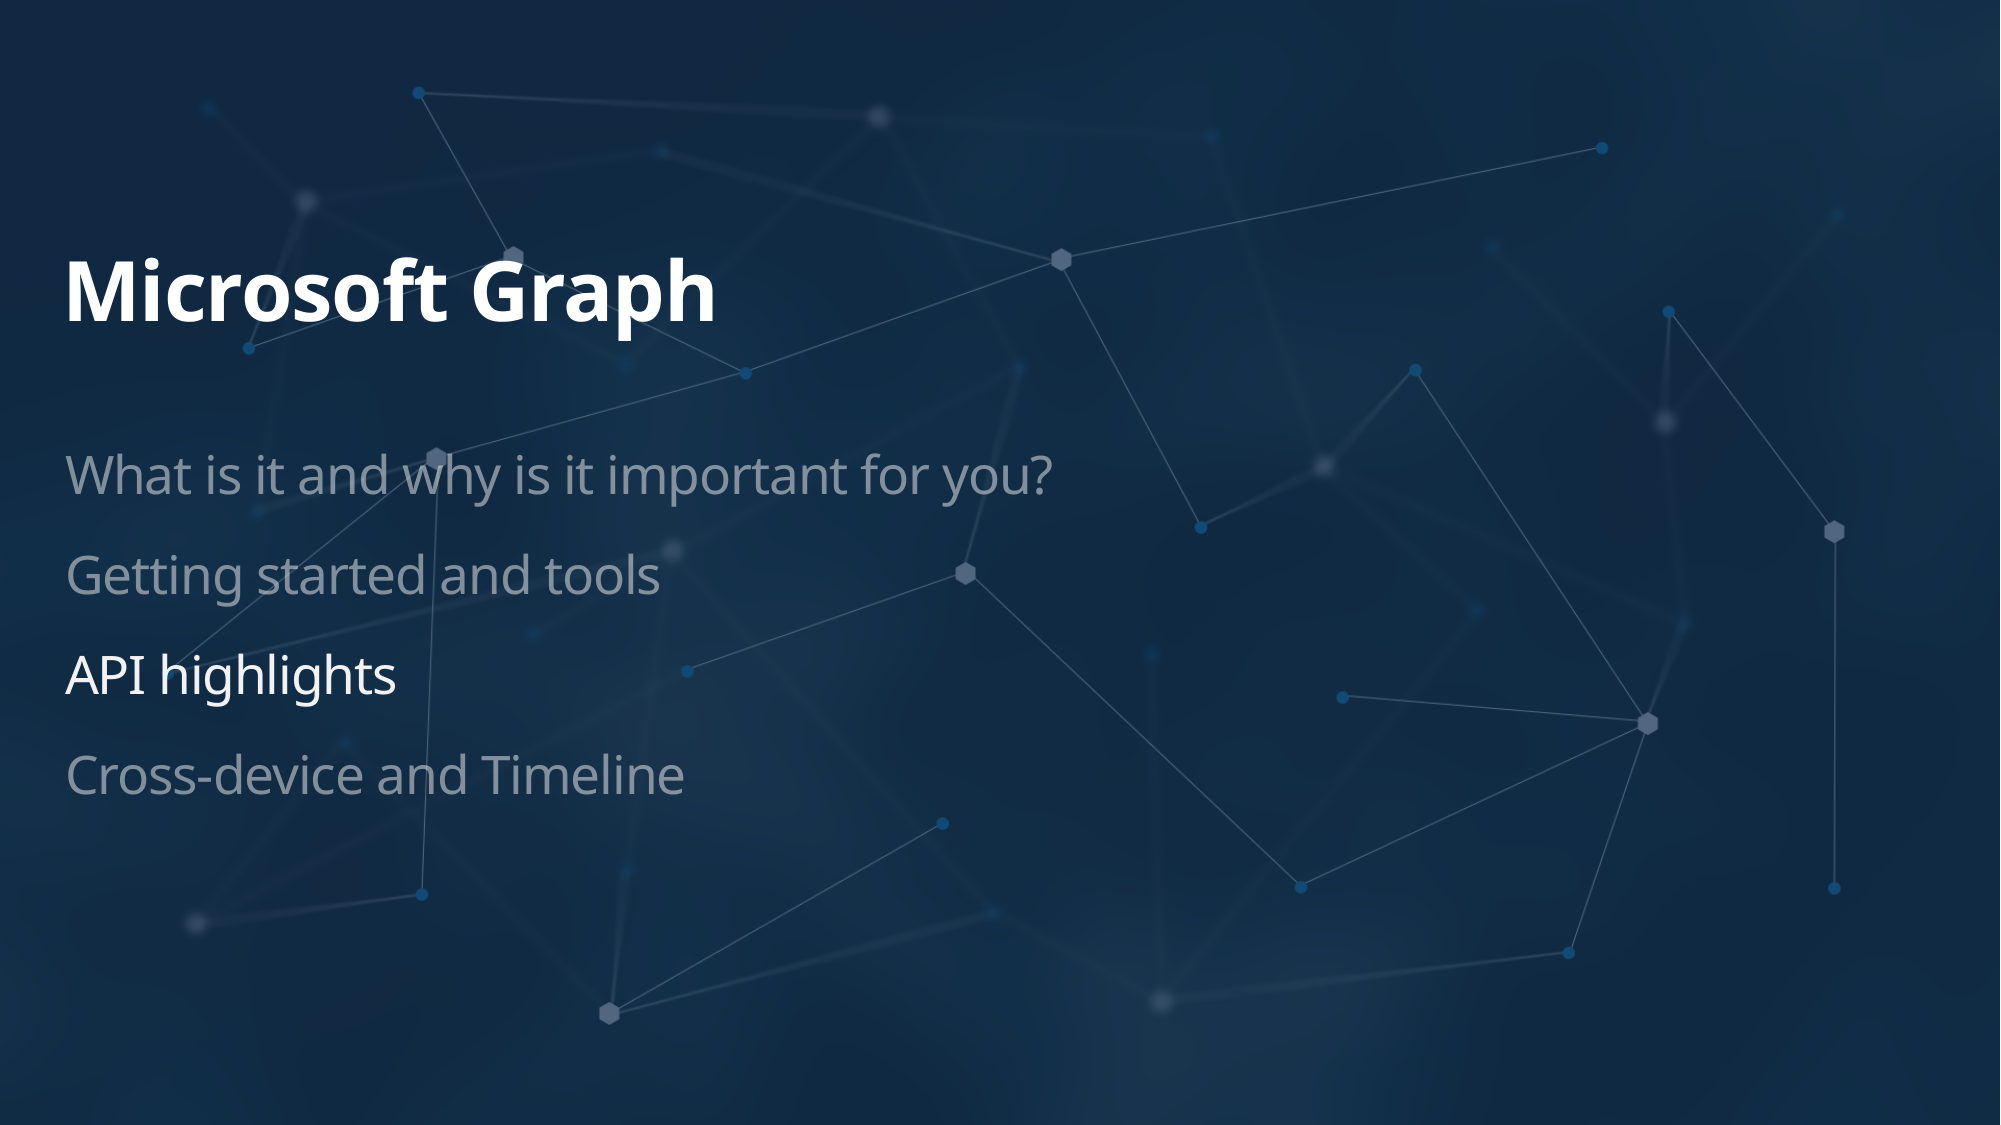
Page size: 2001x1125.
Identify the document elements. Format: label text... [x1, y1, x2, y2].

list Cross-device and Timeline [50, 725, 1600, 813]
list Getting started and tools [50, 525, 1600, 613]
list API highlights [50, 624, 1600, 713]
title Microsoft Graph [62, 249, 1596, 341]
list What is it and why is it important for you? [50, 425, 1600, 513]
